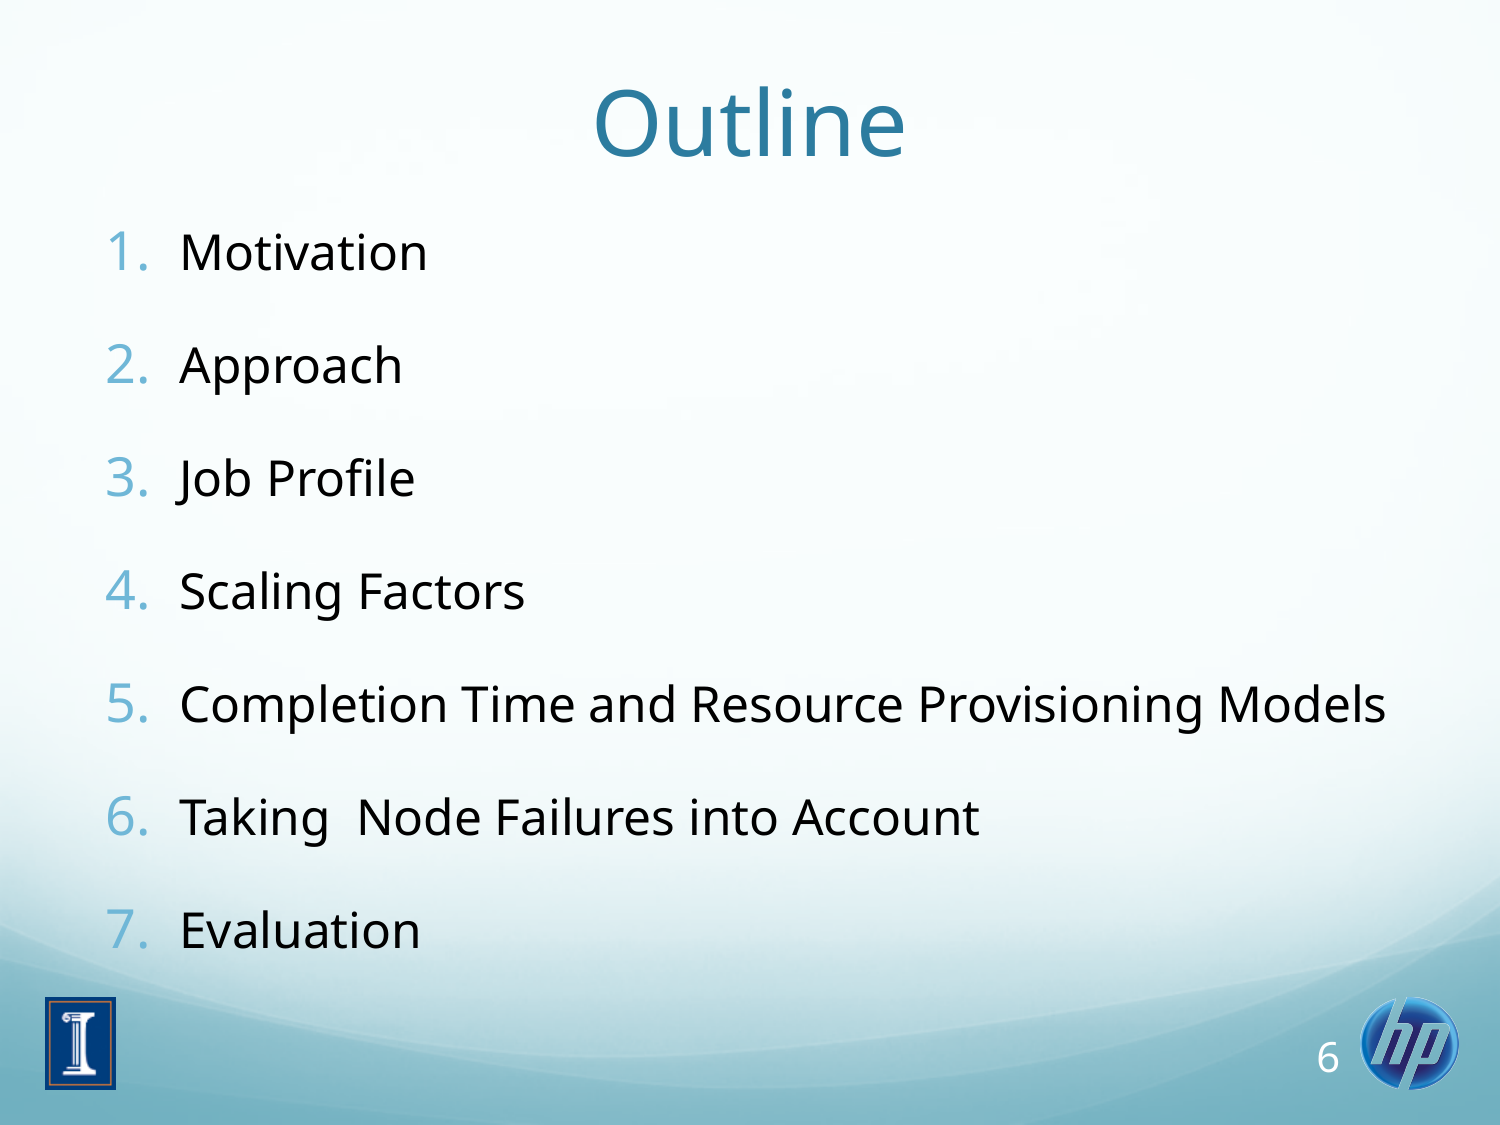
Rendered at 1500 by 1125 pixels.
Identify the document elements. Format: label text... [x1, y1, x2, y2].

list Motivation Approach Job Profile Scaling Factors Completion Time and Resource Provisioning Models Taking Node Failures into Account Evaluation [90, 213, 1410, 975]
slide_number 6 [1246, 1029, 1410, 1090]
title Outline [90, 17, 1410, 182]
picture [1360, 997, 1459, 1090]
picture [45, 997, 116, 1090]
